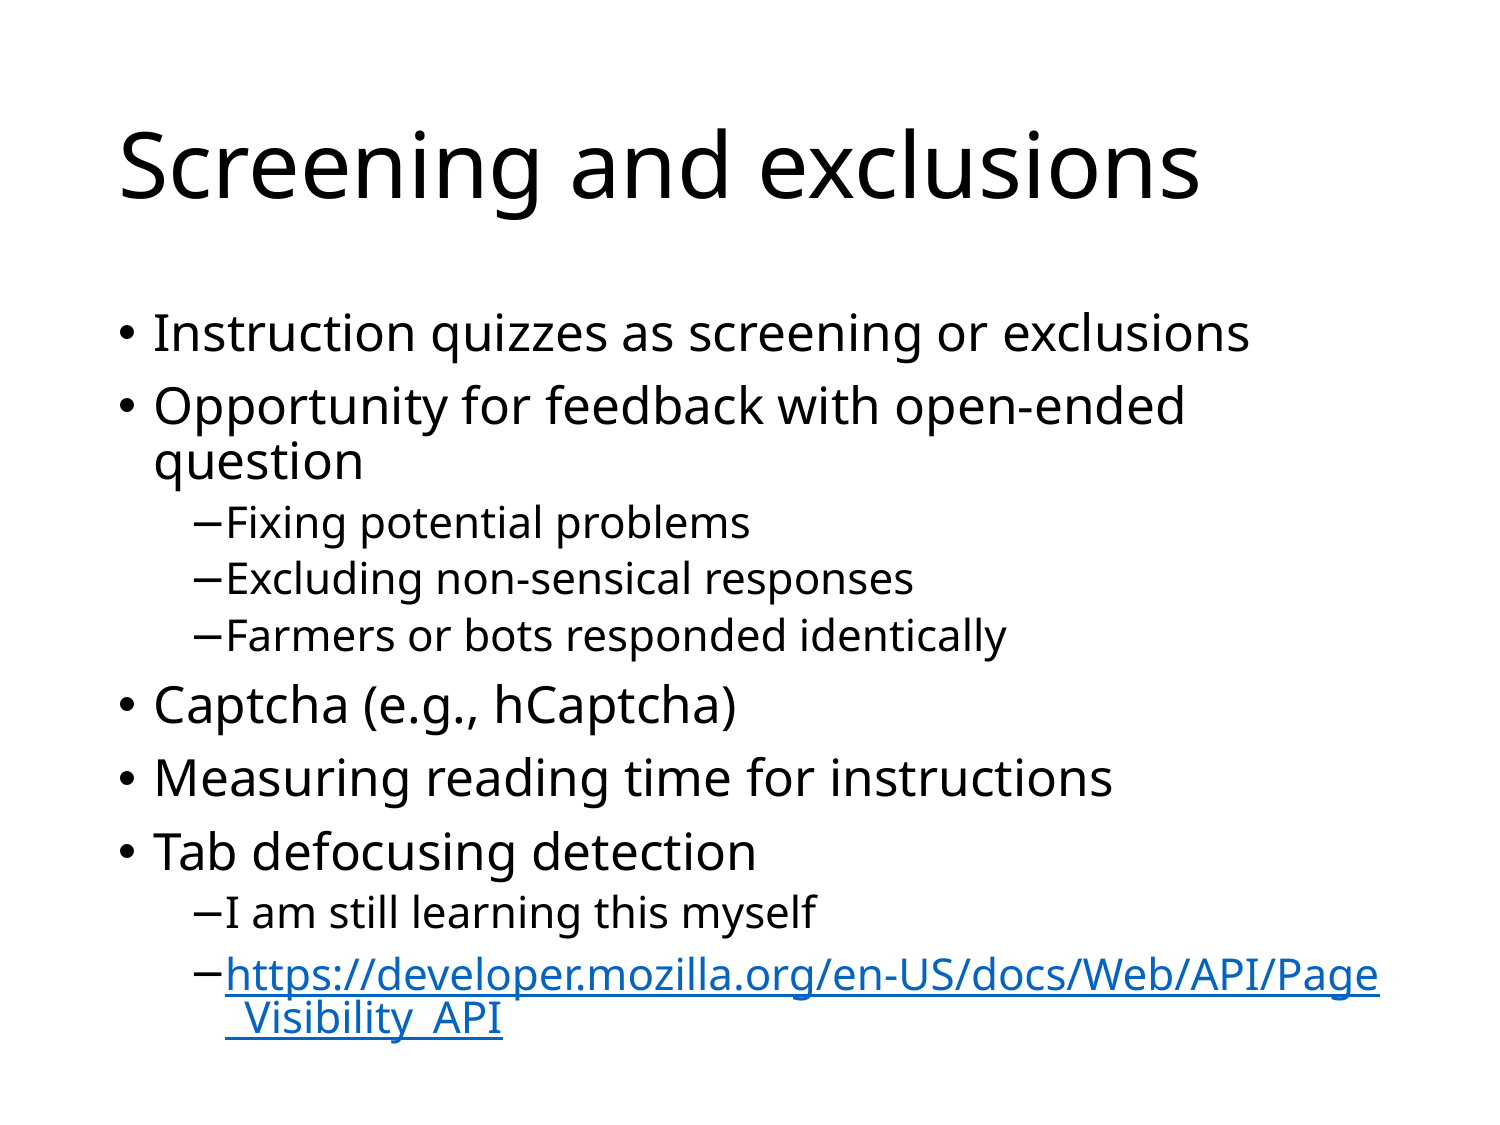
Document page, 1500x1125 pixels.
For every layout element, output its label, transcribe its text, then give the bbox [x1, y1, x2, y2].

title Screening and exclusions [103, 59, 1397, 278]
list Instruction quizzes as screening or exclusions Opportunity for feedback with open-ended question Fixing potential problems Excluding non-sensical responses Farmers or bots responded identically Captcha (e.g., hCaptcha) Measuring reading time for instructions Tab defocusing detection I am still learning this myself https://developer.mozilla.org/en-US/docs/Web/API/Page_Visibility_API [103, 299, 1397, 1014]
